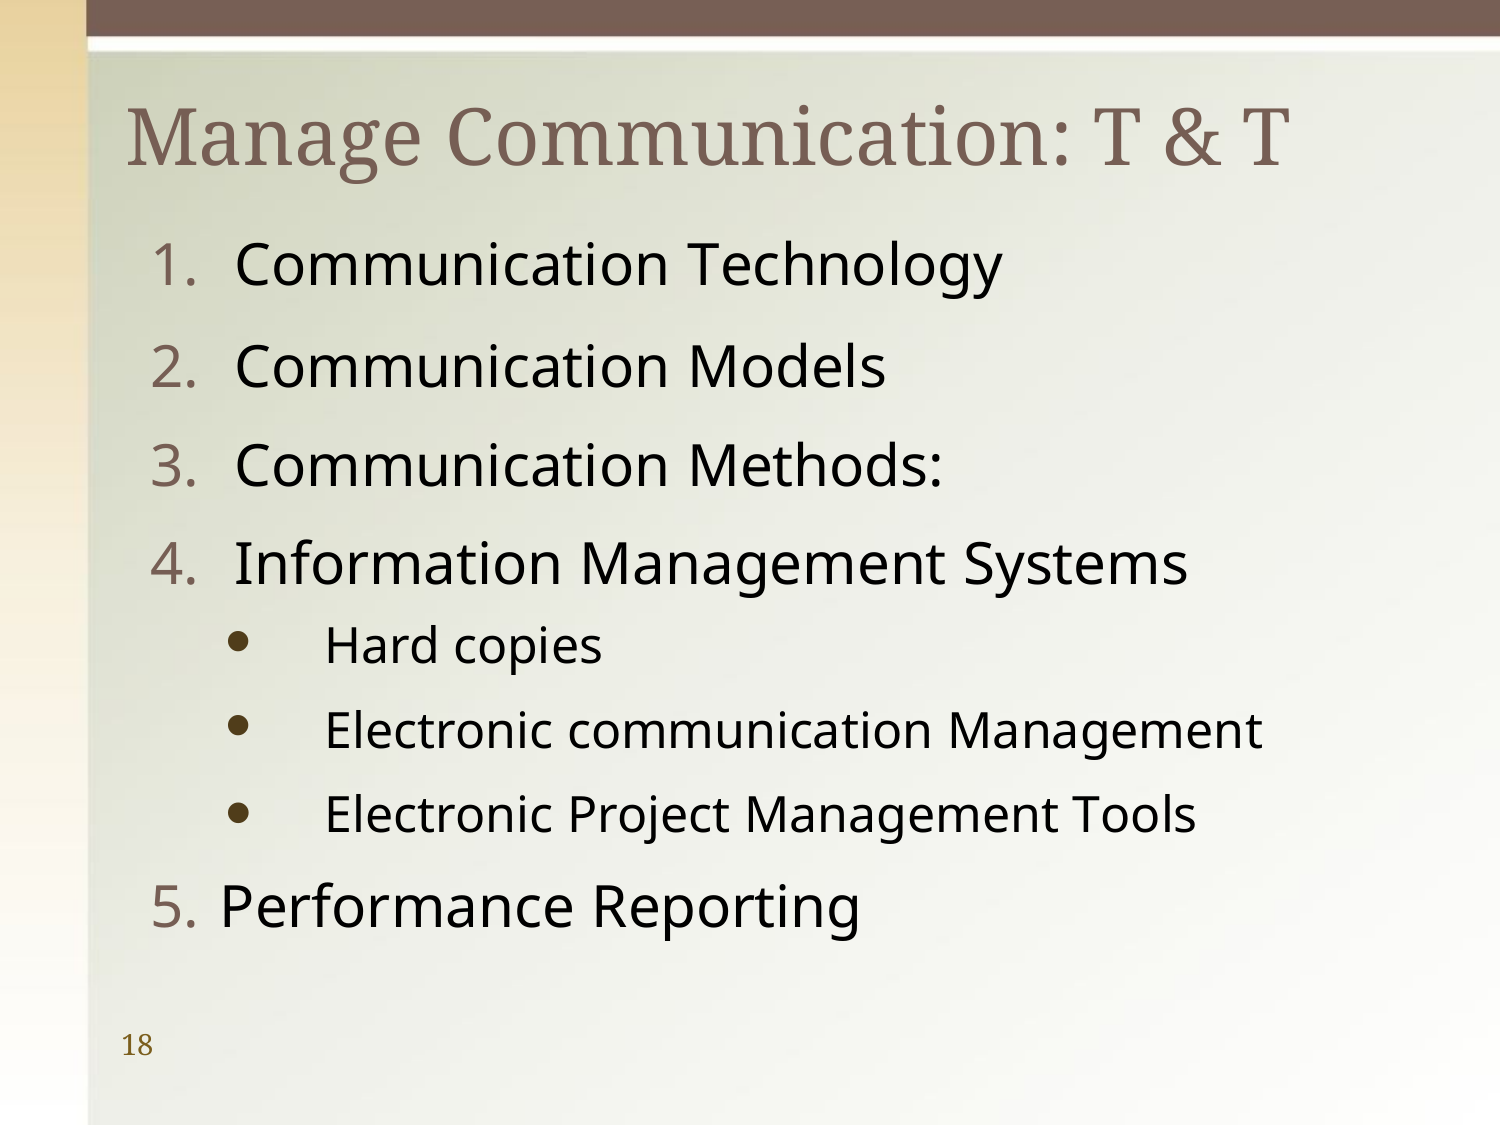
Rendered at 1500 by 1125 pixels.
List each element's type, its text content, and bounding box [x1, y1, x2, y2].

text_box • • • [222, 593, 254, 854]
text_box 5. Performance Reporting [147, 868, 904, 939]
title Manage Communication: T & T [124, 78, 1375, 227]
slide_number 18 [103, 1035, 170, 1125]
text_box [0, 0, 1500, 1125]
text_box Hard copies Electronic communication Management Electronic Project Management Tools [322, 613, 1312, 843]
list Communication Technology Communication Models Communication Methods: Information Management Systems [102, 227, 1398, 865]
